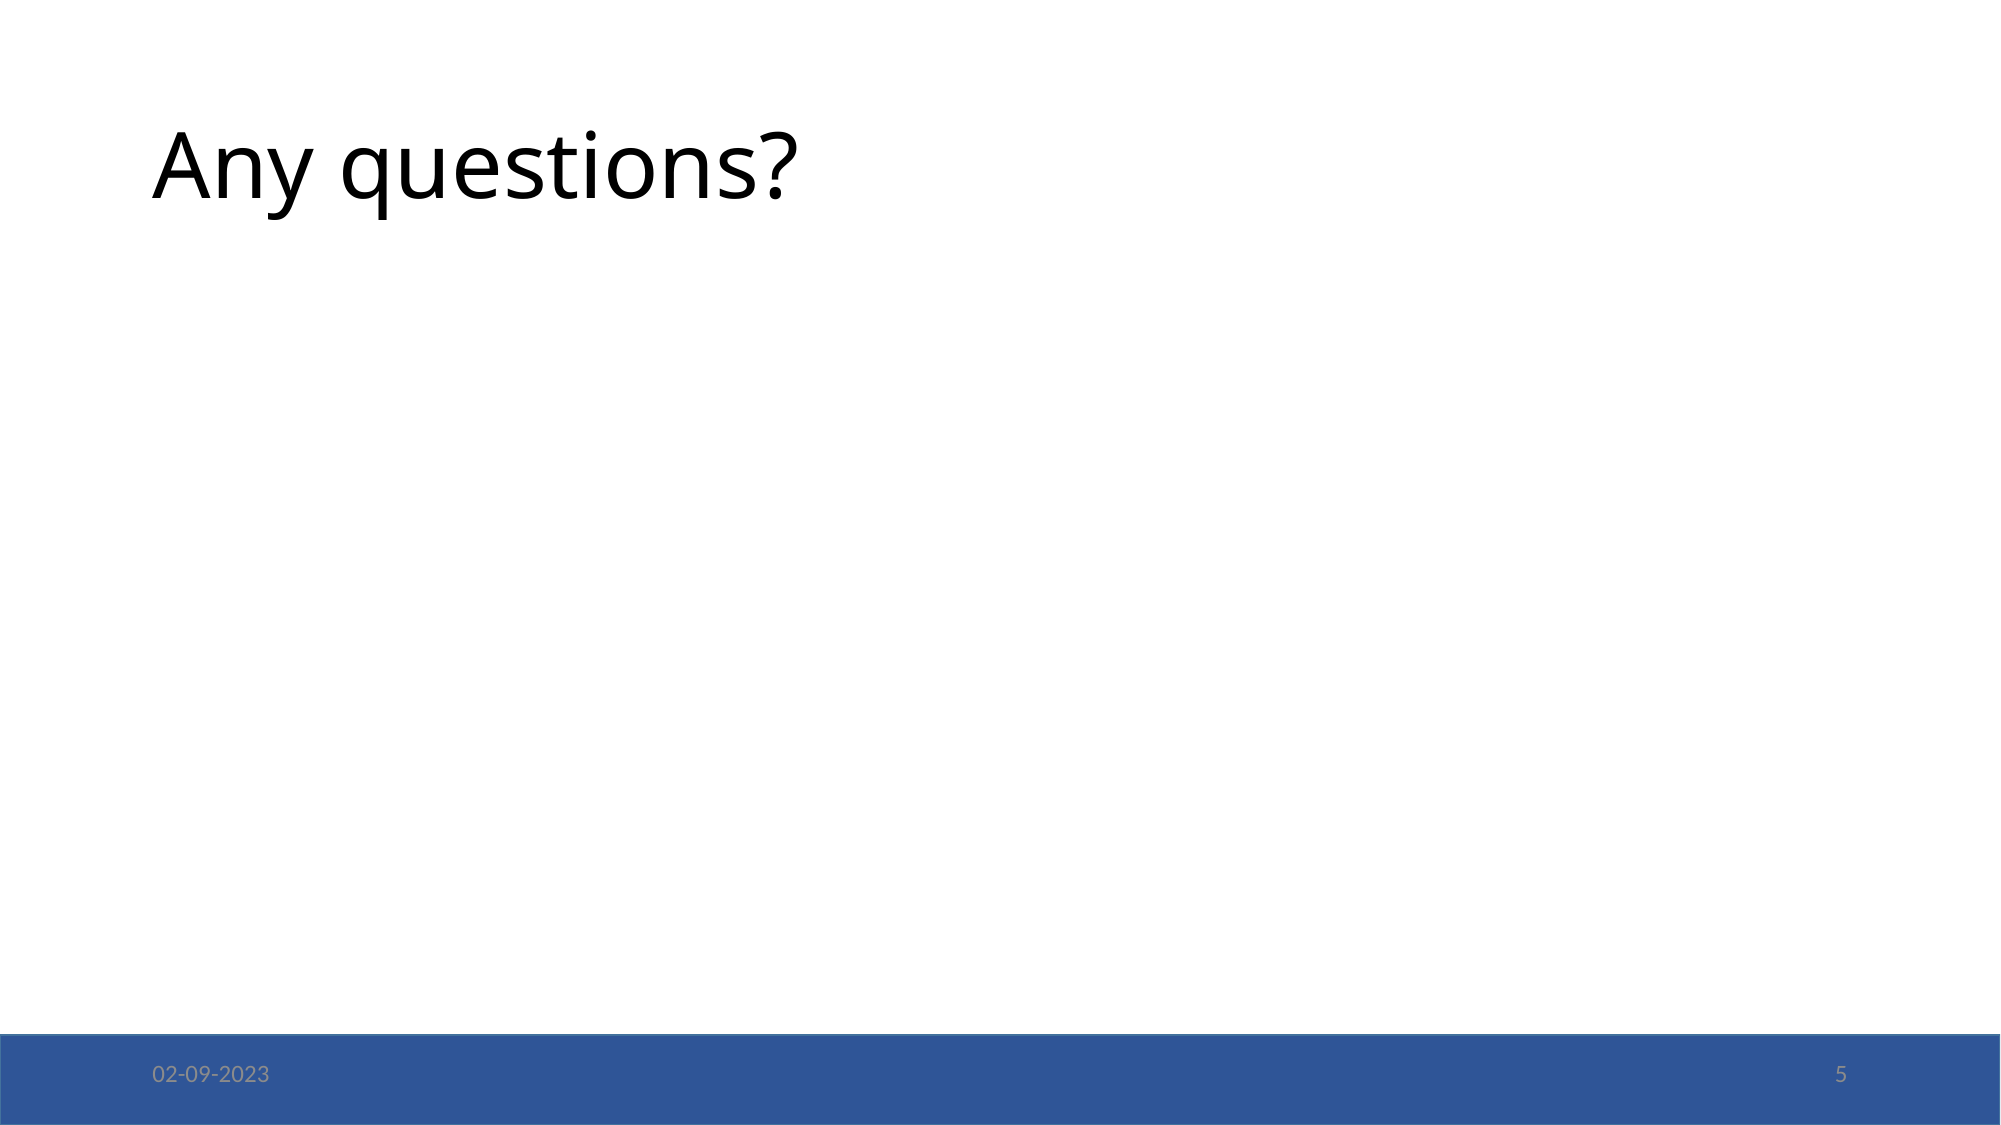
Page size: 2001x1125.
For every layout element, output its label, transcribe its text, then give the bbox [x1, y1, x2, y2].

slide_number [137, 1042, 588, 1103]
slide_number 5 [1412, 1042, 1863, 1103]
title Any questions? [137, 59, 1863, 278]
